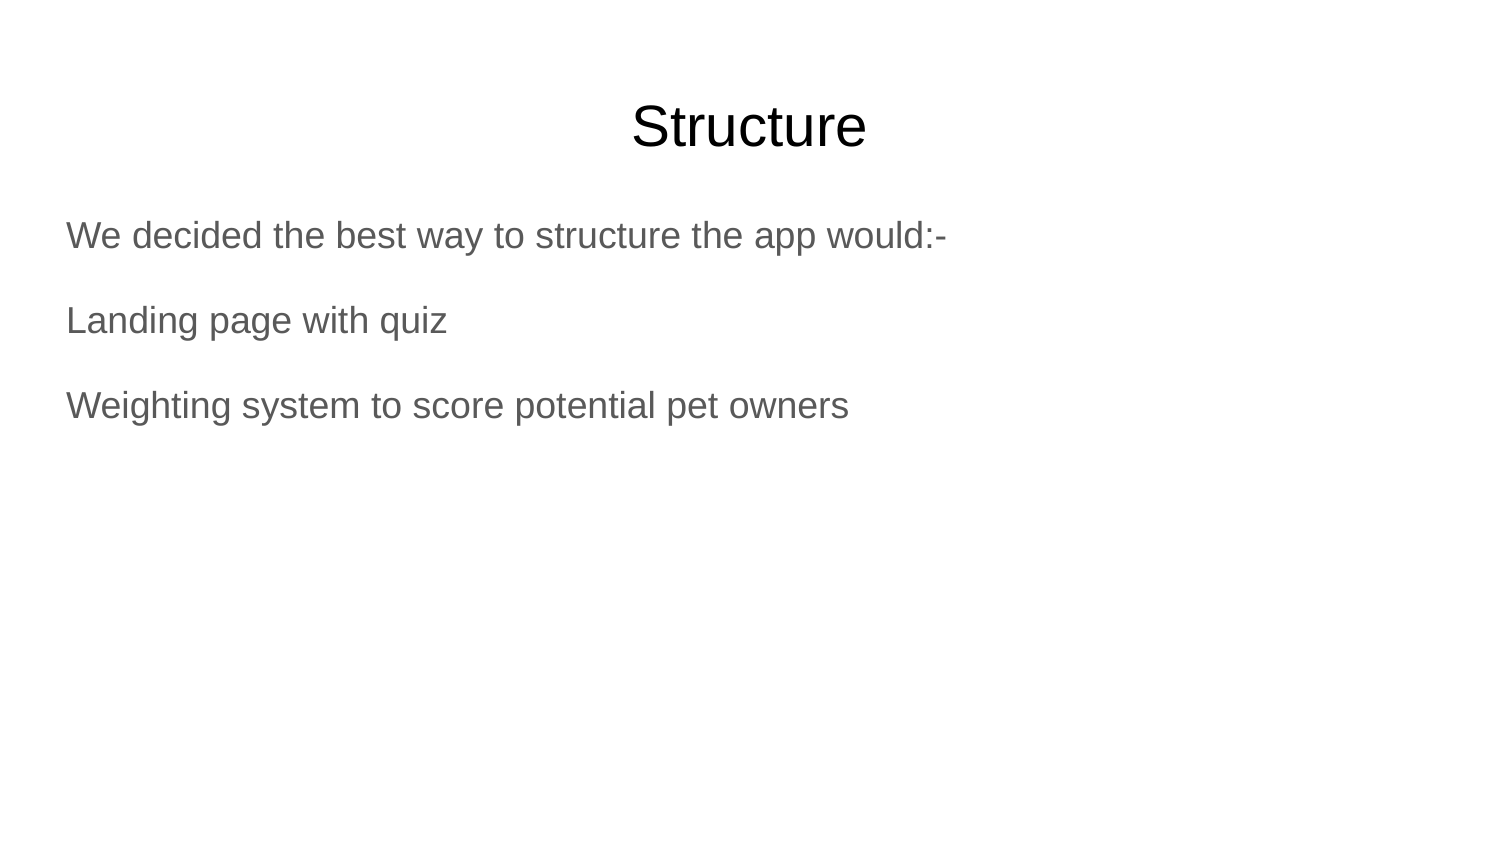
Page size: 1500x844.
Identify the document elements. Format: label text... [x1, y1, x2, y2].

title Structure [51, 72, 1449, 167]
list We decided the best way to structure the app would:- Landing page with quiz Weighting system to score potential pet owners [51, 189, 1449, 750]
